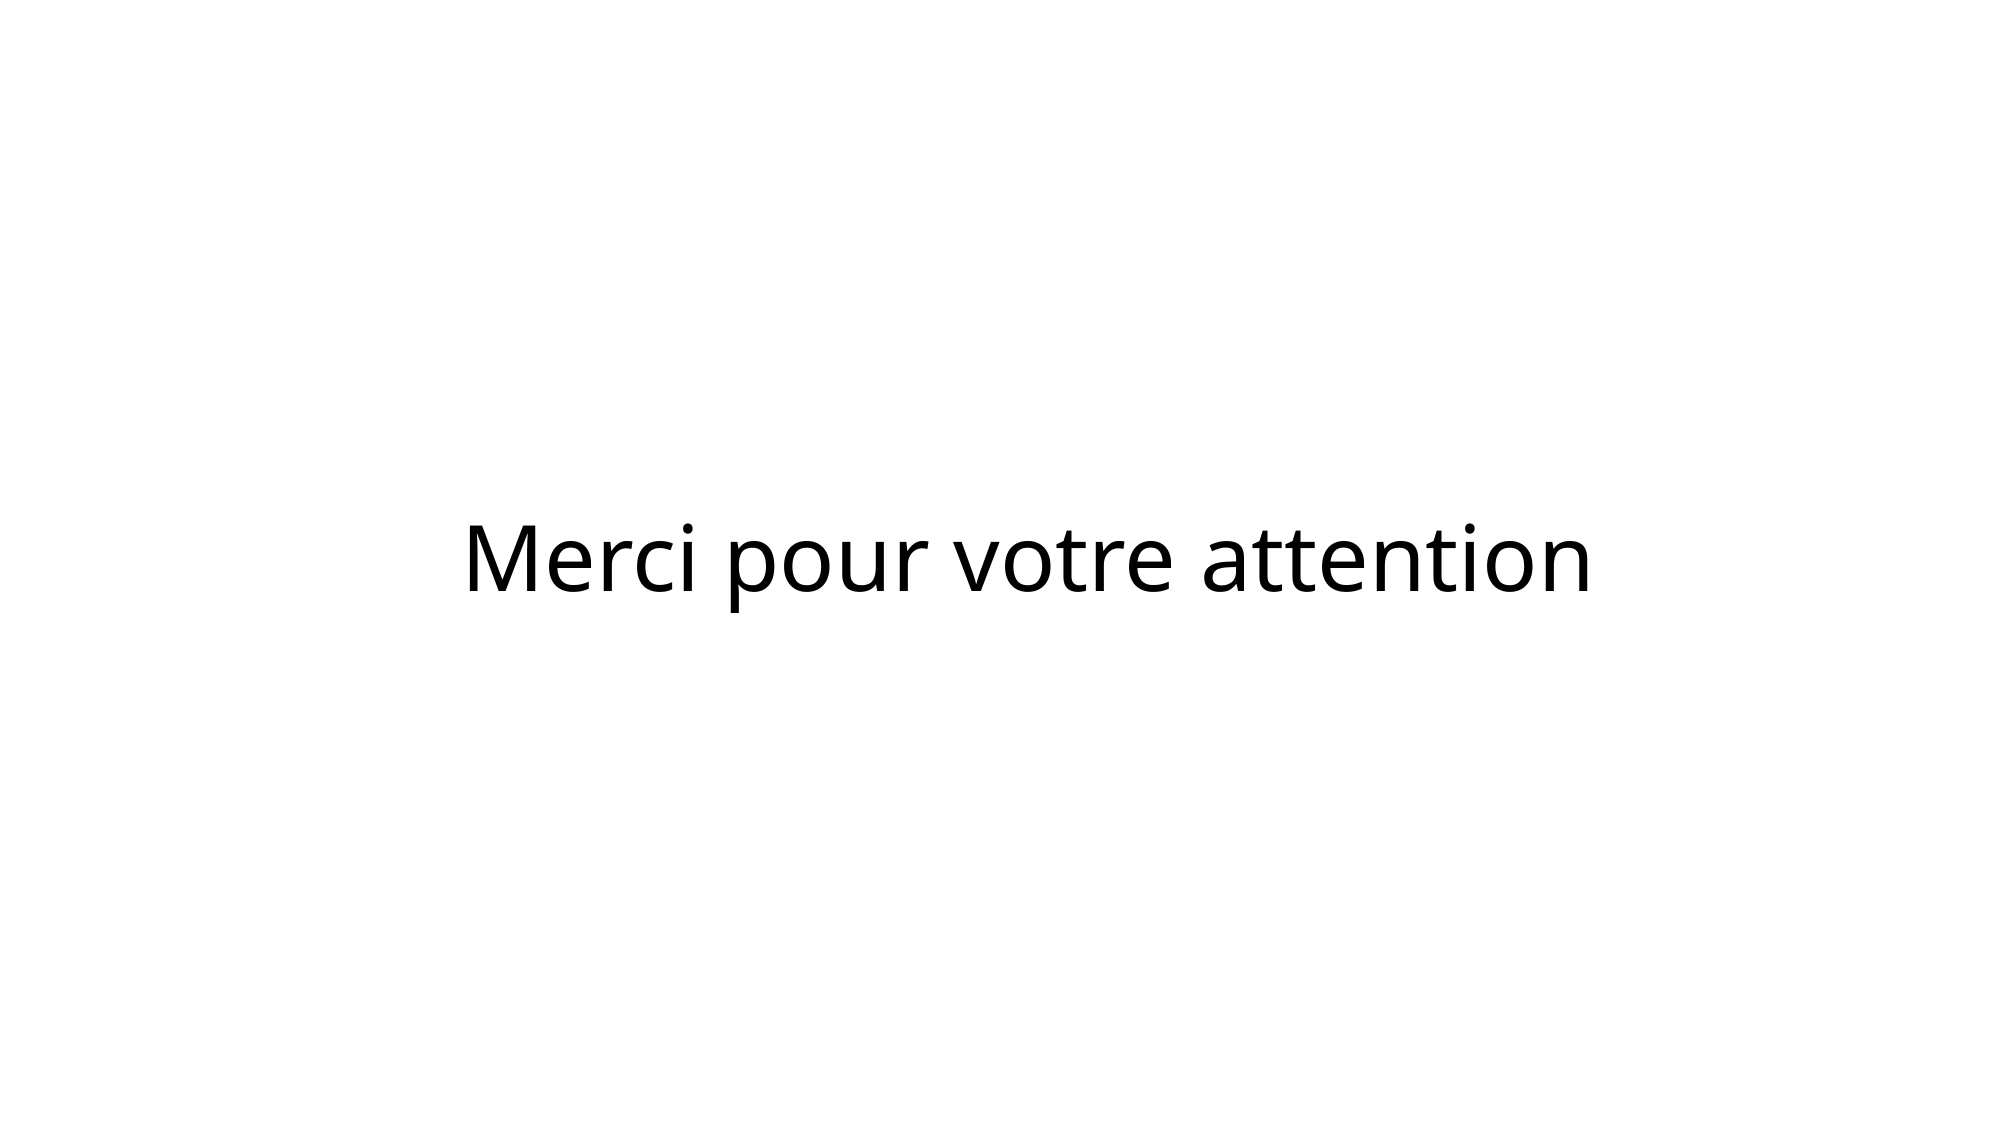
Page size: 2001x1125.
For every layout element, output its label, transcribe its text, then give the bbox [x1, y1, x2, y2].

title Merci pour votre attention [446, 453, 2000, 671]
